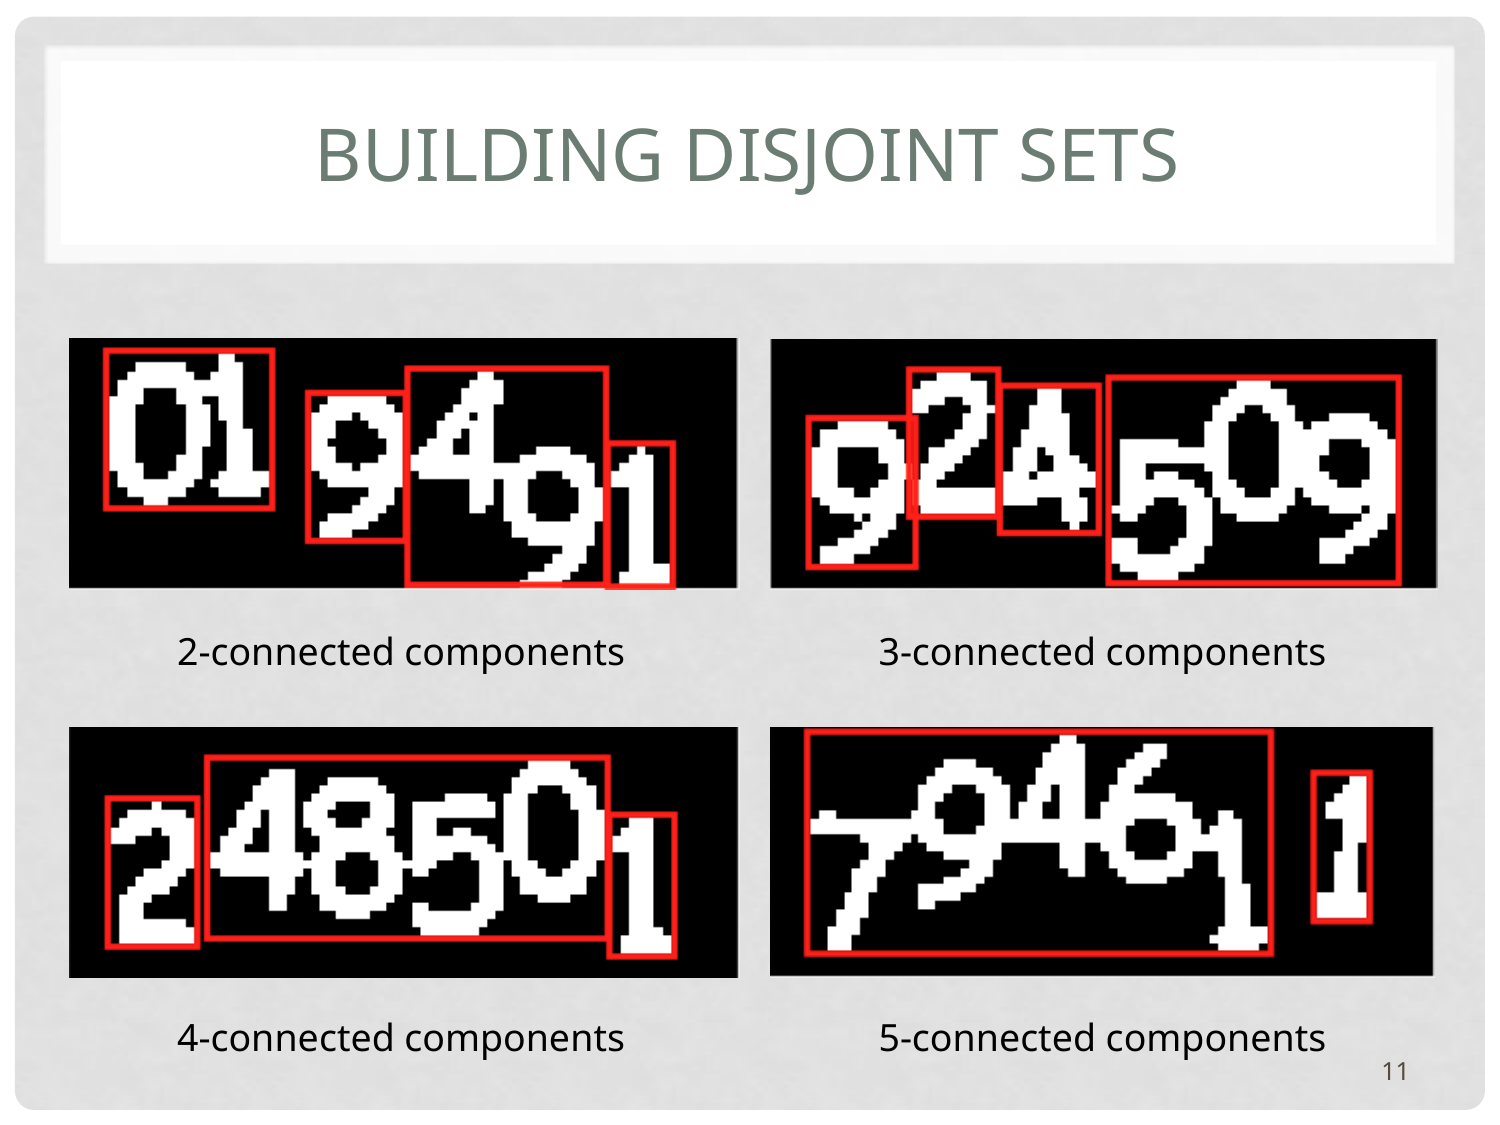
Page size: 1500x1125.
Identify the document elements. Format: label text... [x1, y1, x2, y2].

text_box 4-connected components [133, 1006, 669, 1067]
text_box 3-connected components [835, 620, 1370, 681]
text_box 2-connected components [133, 620, 669, 681]
picture [69, 727, 740, 978]
text_box 5-connected components [835, 1006, 1370, 1067]
picture [770, 727, 1436, 978]
slide_number 11 [1074, 1042, 1425, 1103]
picture [770, 339, 1438, 591]
title BUILDING DISJOINT SETS [69, 66, 1425, 238]
picture [69, 337, 740, 591]
